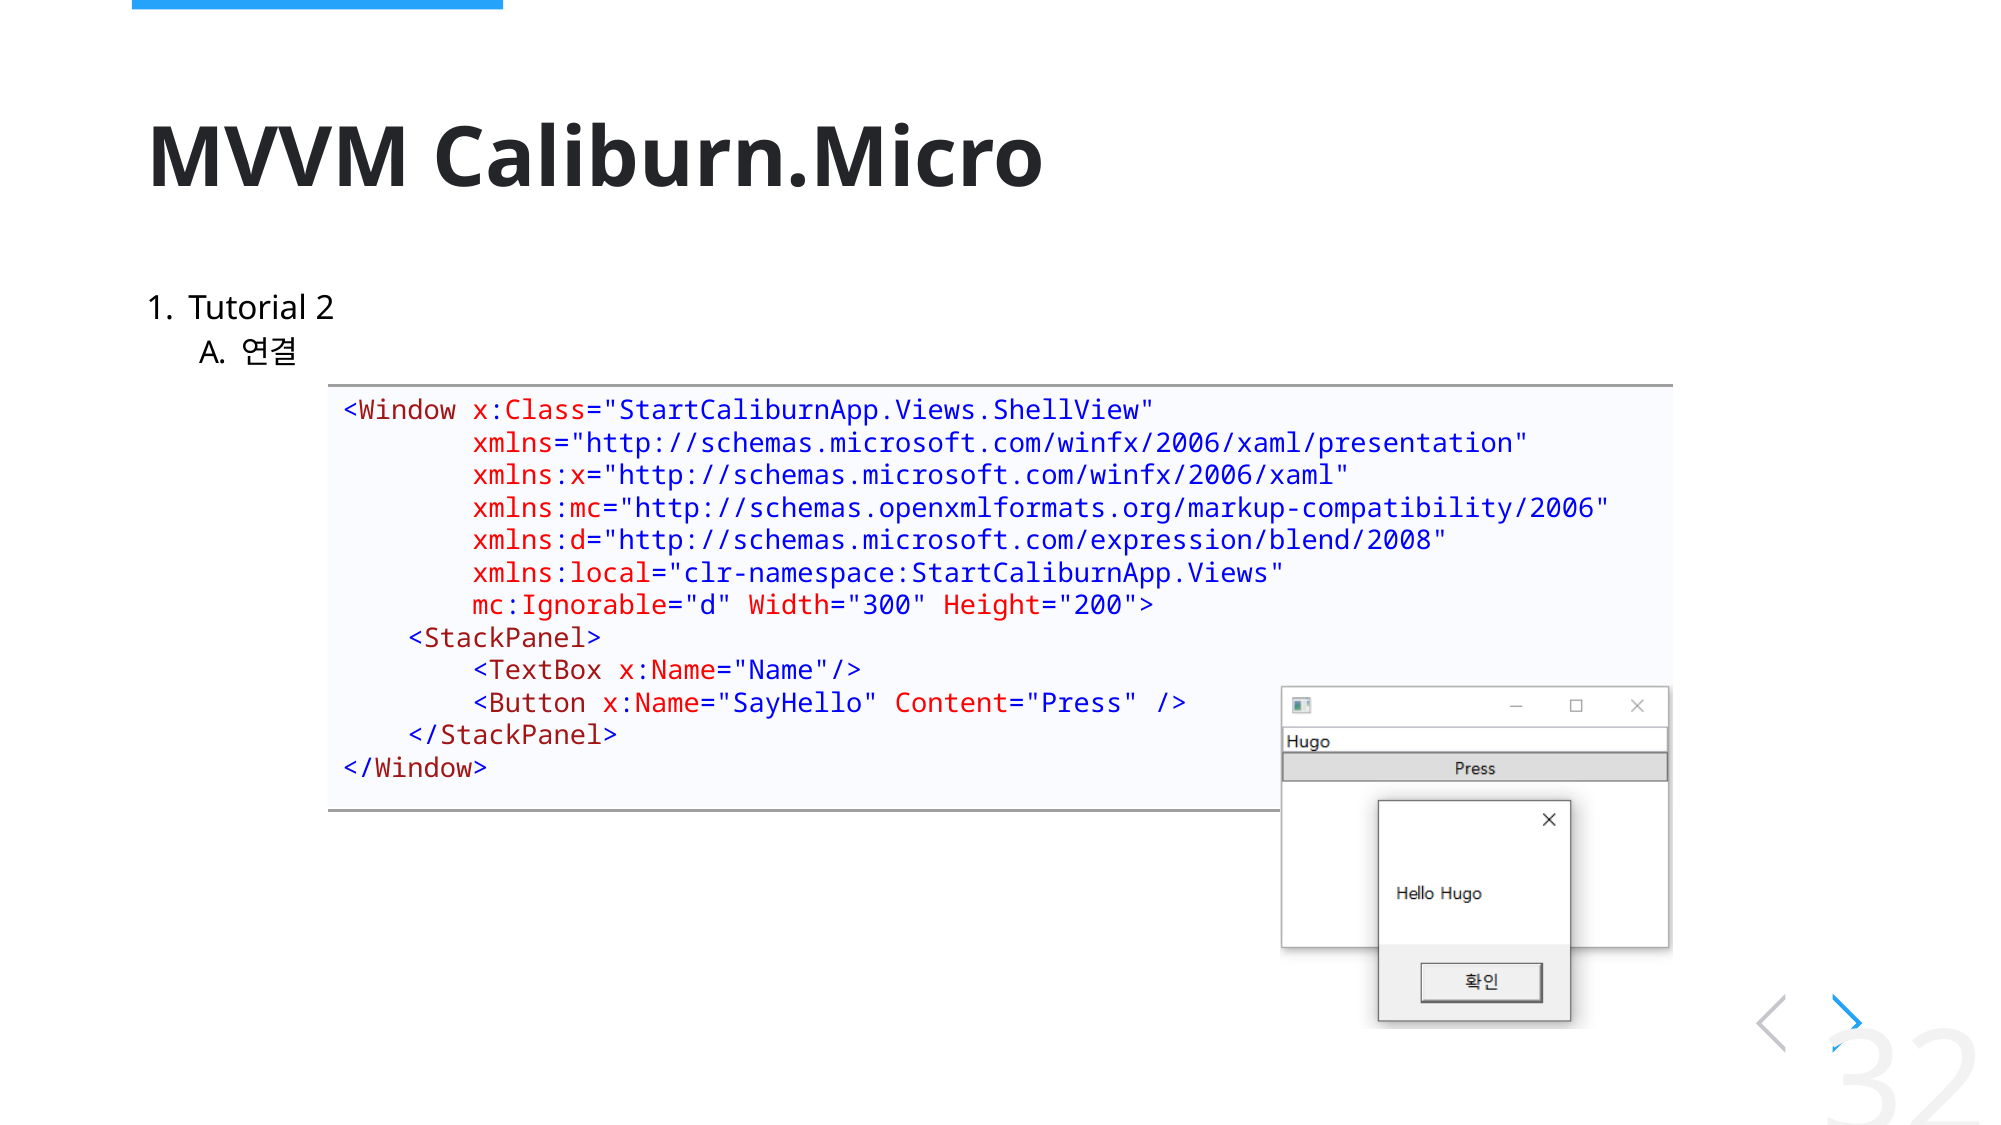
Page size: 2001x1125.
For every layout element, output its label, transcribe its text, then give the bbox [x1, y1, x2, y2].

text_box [327, 385, 1674, 811]
title MVVM Caliburn.Micro [131, 95, 1870, 201]
slide_number 32 [1534, 981, 2000, 1125]
picture [1280, 685, 1673, 1030]
list Tutorial 2 연결 [131, 278, 1870, 970]
